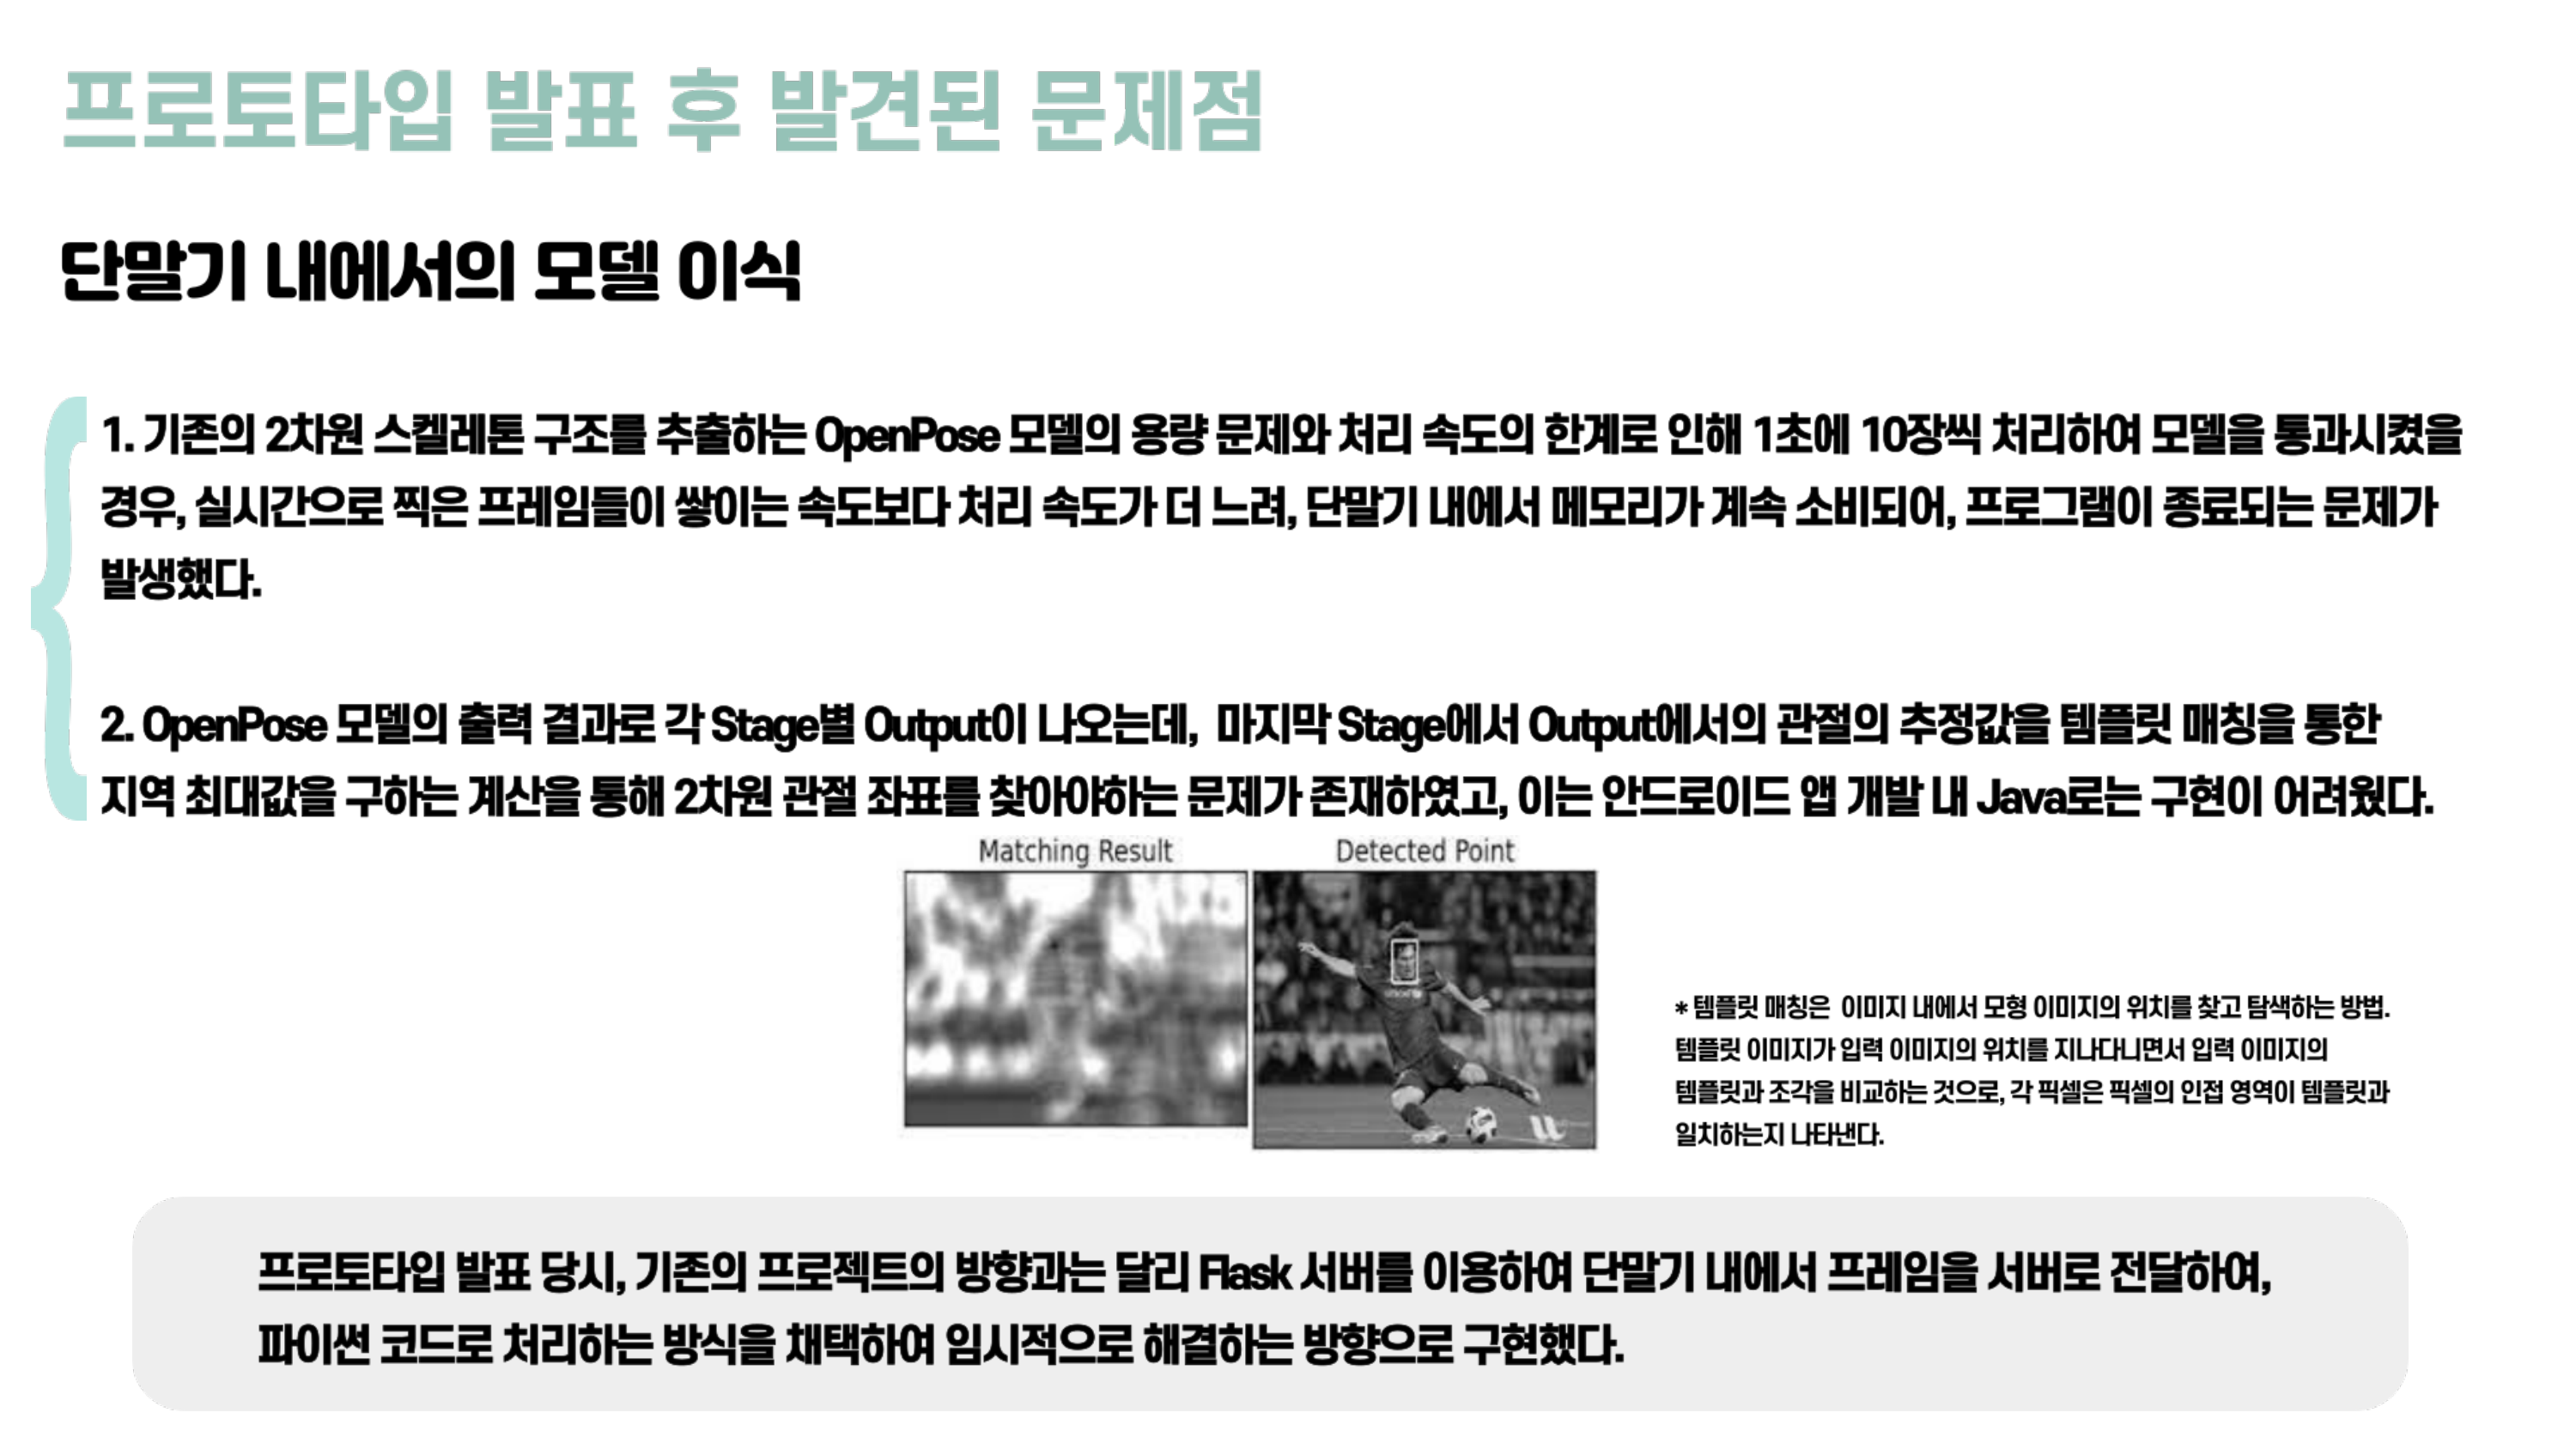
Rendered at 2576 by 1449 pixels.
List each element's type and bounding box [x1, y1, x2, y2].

picture [93, 397, 2482, 846]
picture [1669, 986, 2406, 1164]
picture [46, 37, 1300, 191]
text_box [31, 397, 88, 821]
picture [49, 213, 833, 334]
text_box [131, 1196, 2409, 1411]
picture [249, 1235, 2291, 1386]
text_box [896, 835, 1600, 1154]
